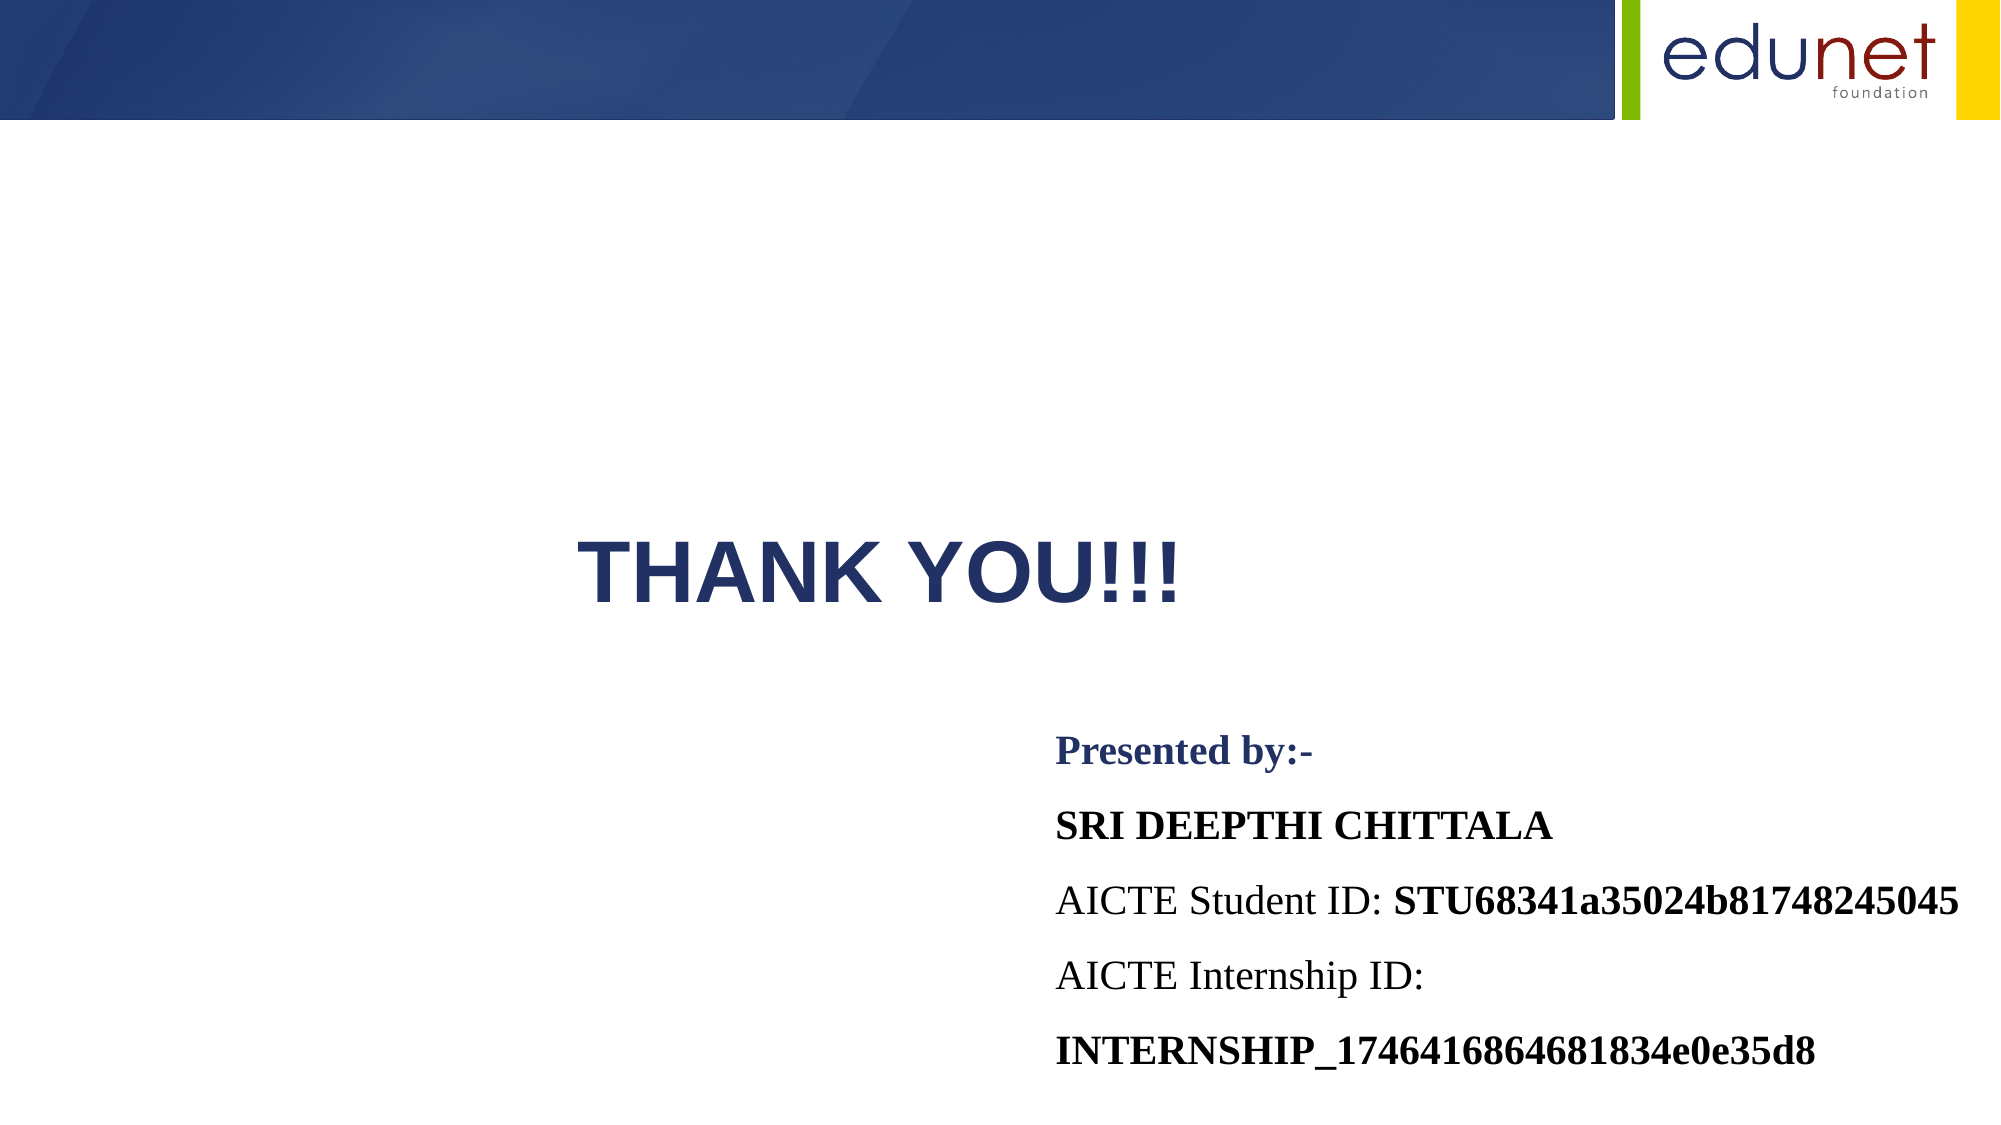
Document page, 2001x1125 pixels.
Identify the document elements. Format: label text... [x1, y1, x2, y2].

text_box THANK YOU!!! [563, 455, 1318, 628]
picture [1652, 12, 1948, 108]
text_box Presented by:- SRI DEEPTHI CHITTALA AICTE Student ID: STU68341a35024b81748245045 AICTE Internship ID: INTERNSHIP_1746416864681834e0e35d8 [1040, 690, 2000, 1081]
